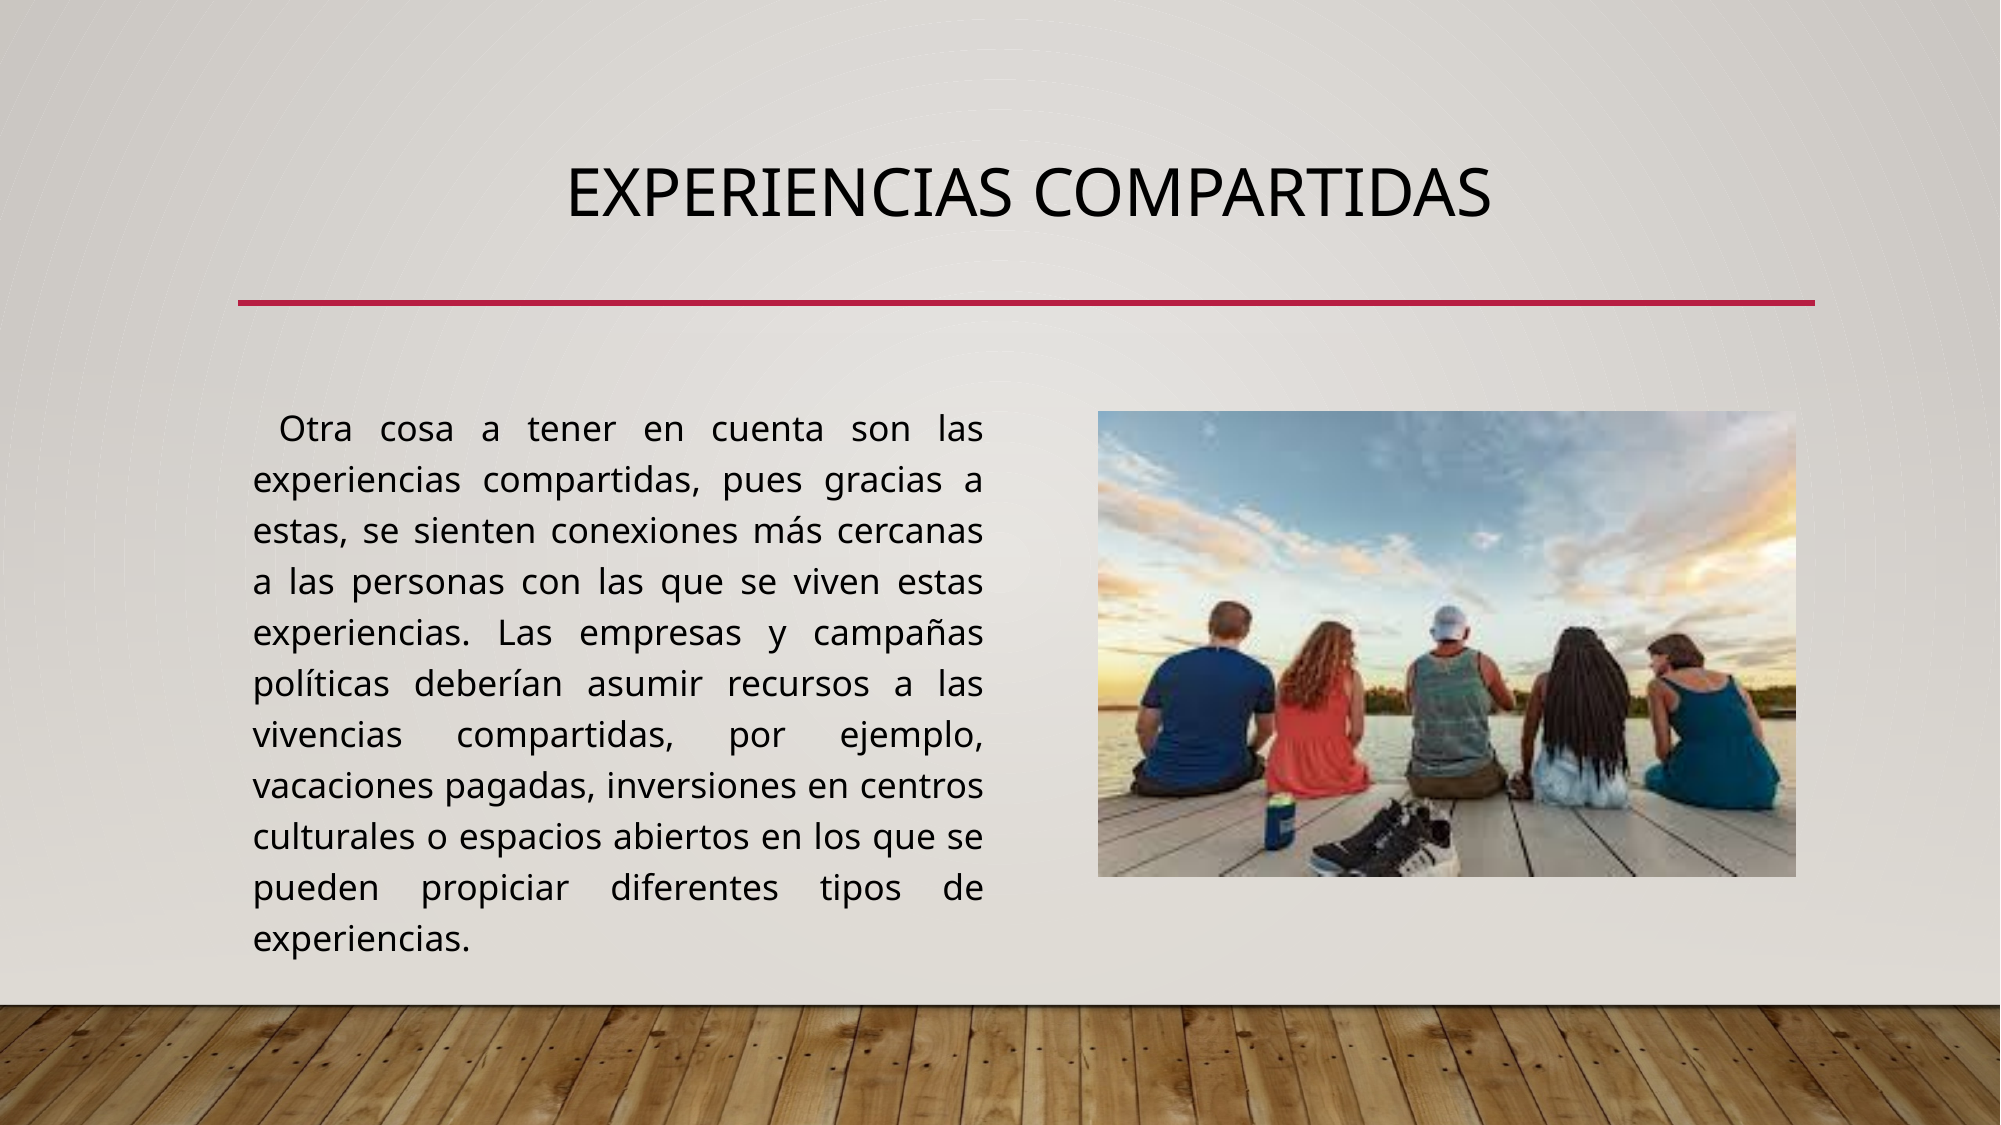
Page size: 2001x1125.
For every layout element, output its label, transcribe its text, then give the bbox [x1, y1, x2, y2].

picture [0, 1005, 2000, 1125]
title EXPERIENCIAS COMPARTIDAS [241, 151, 1818, 325]
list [1097, 411, 1797, 877]
list Otra cosa a tener en cuenta son las experiencias compartidas, pues gracias a estas, se sienten conexiones más cercanas a las personas con las que se viven estas experiencias. Las empresas y campañas políticas deberían asumir recursos a las vivencias compartidas, por ejemplo, vacaciones pagadas, inversiones en centros culturales o espacios abiertos en los que se pueden propiciar diferentes tipos de experiencias. [237, 329, 1000, 974]
